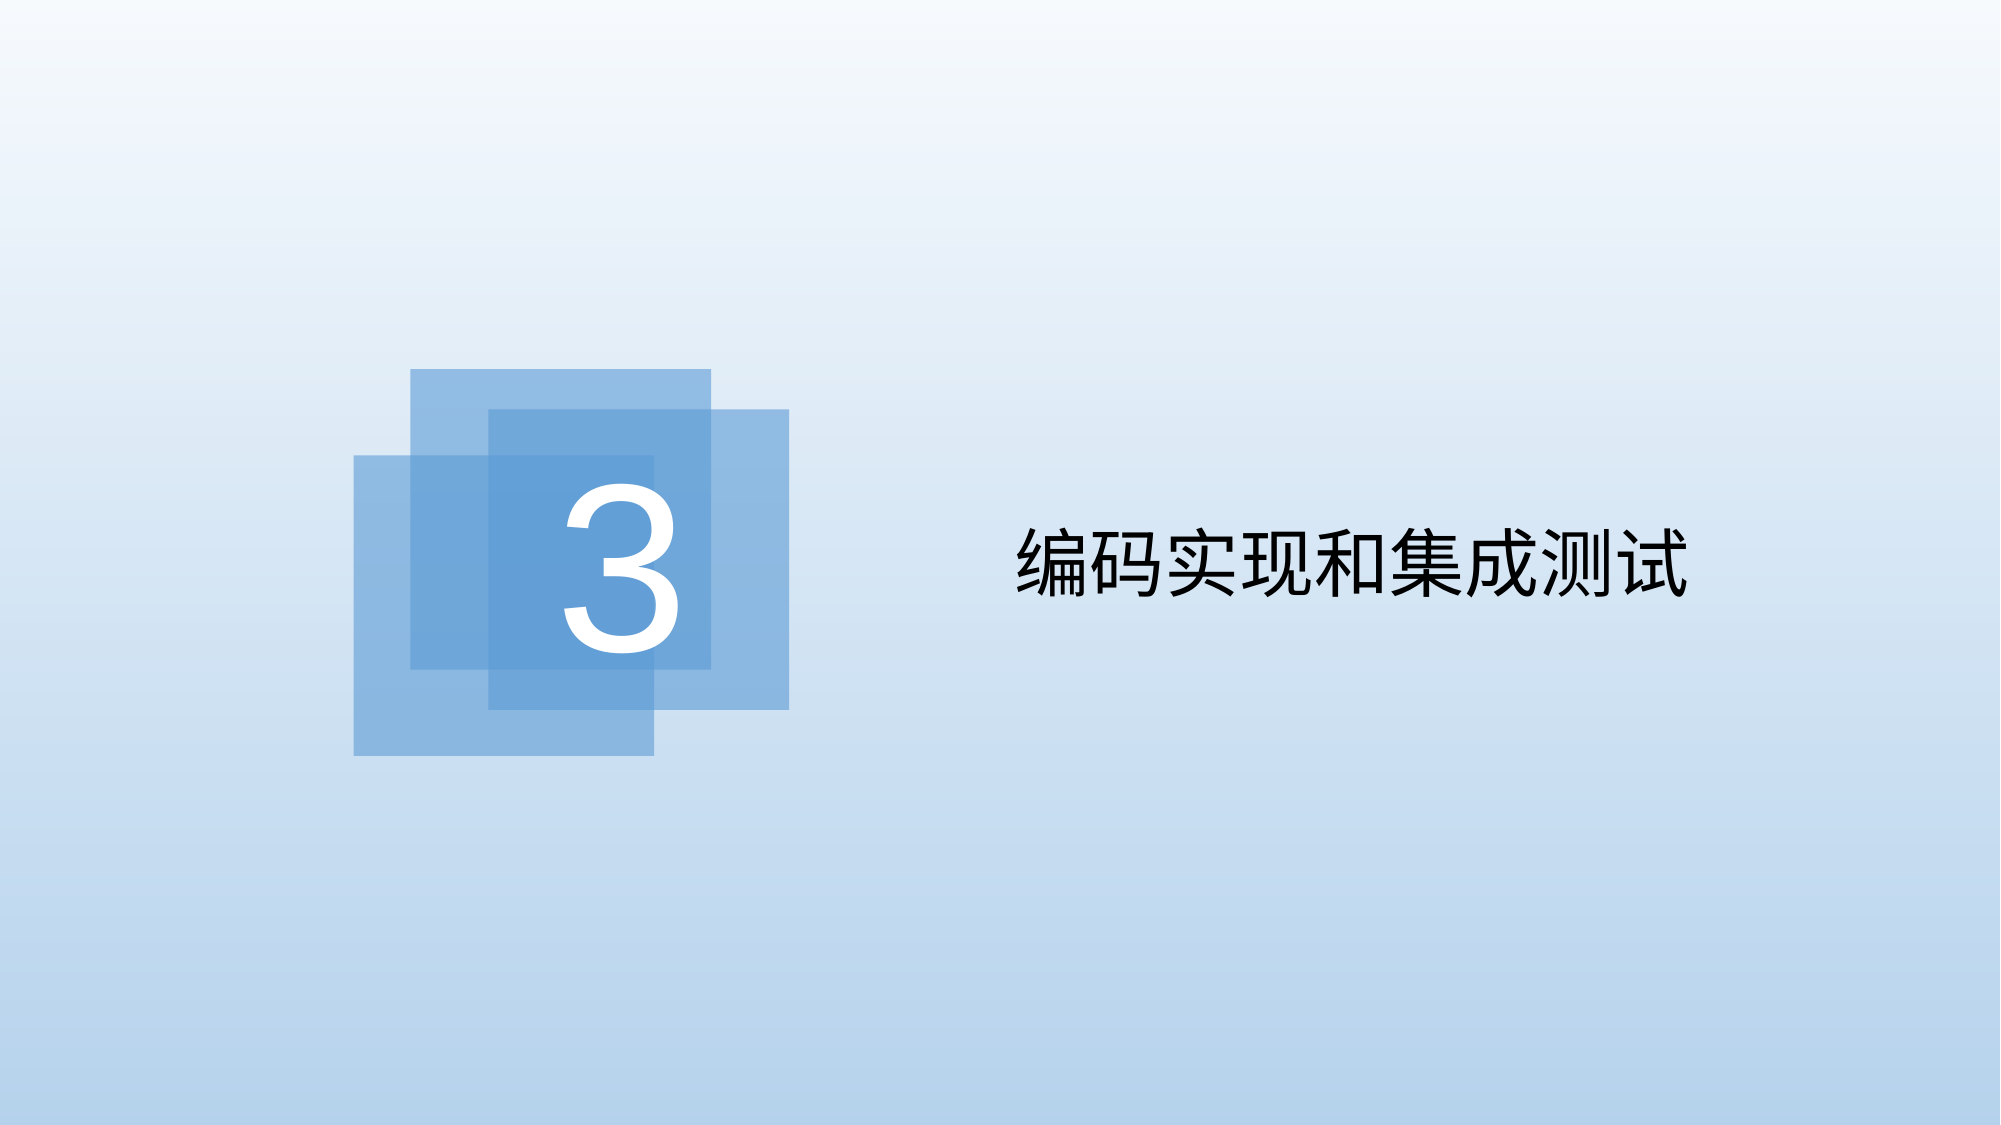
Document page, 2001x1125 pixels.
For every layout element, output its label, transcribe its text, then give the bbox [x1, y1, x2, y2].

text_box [353, 369, 790, 756]
text_box 编码实现和集成测试 [999, 509, 1805, 615]
